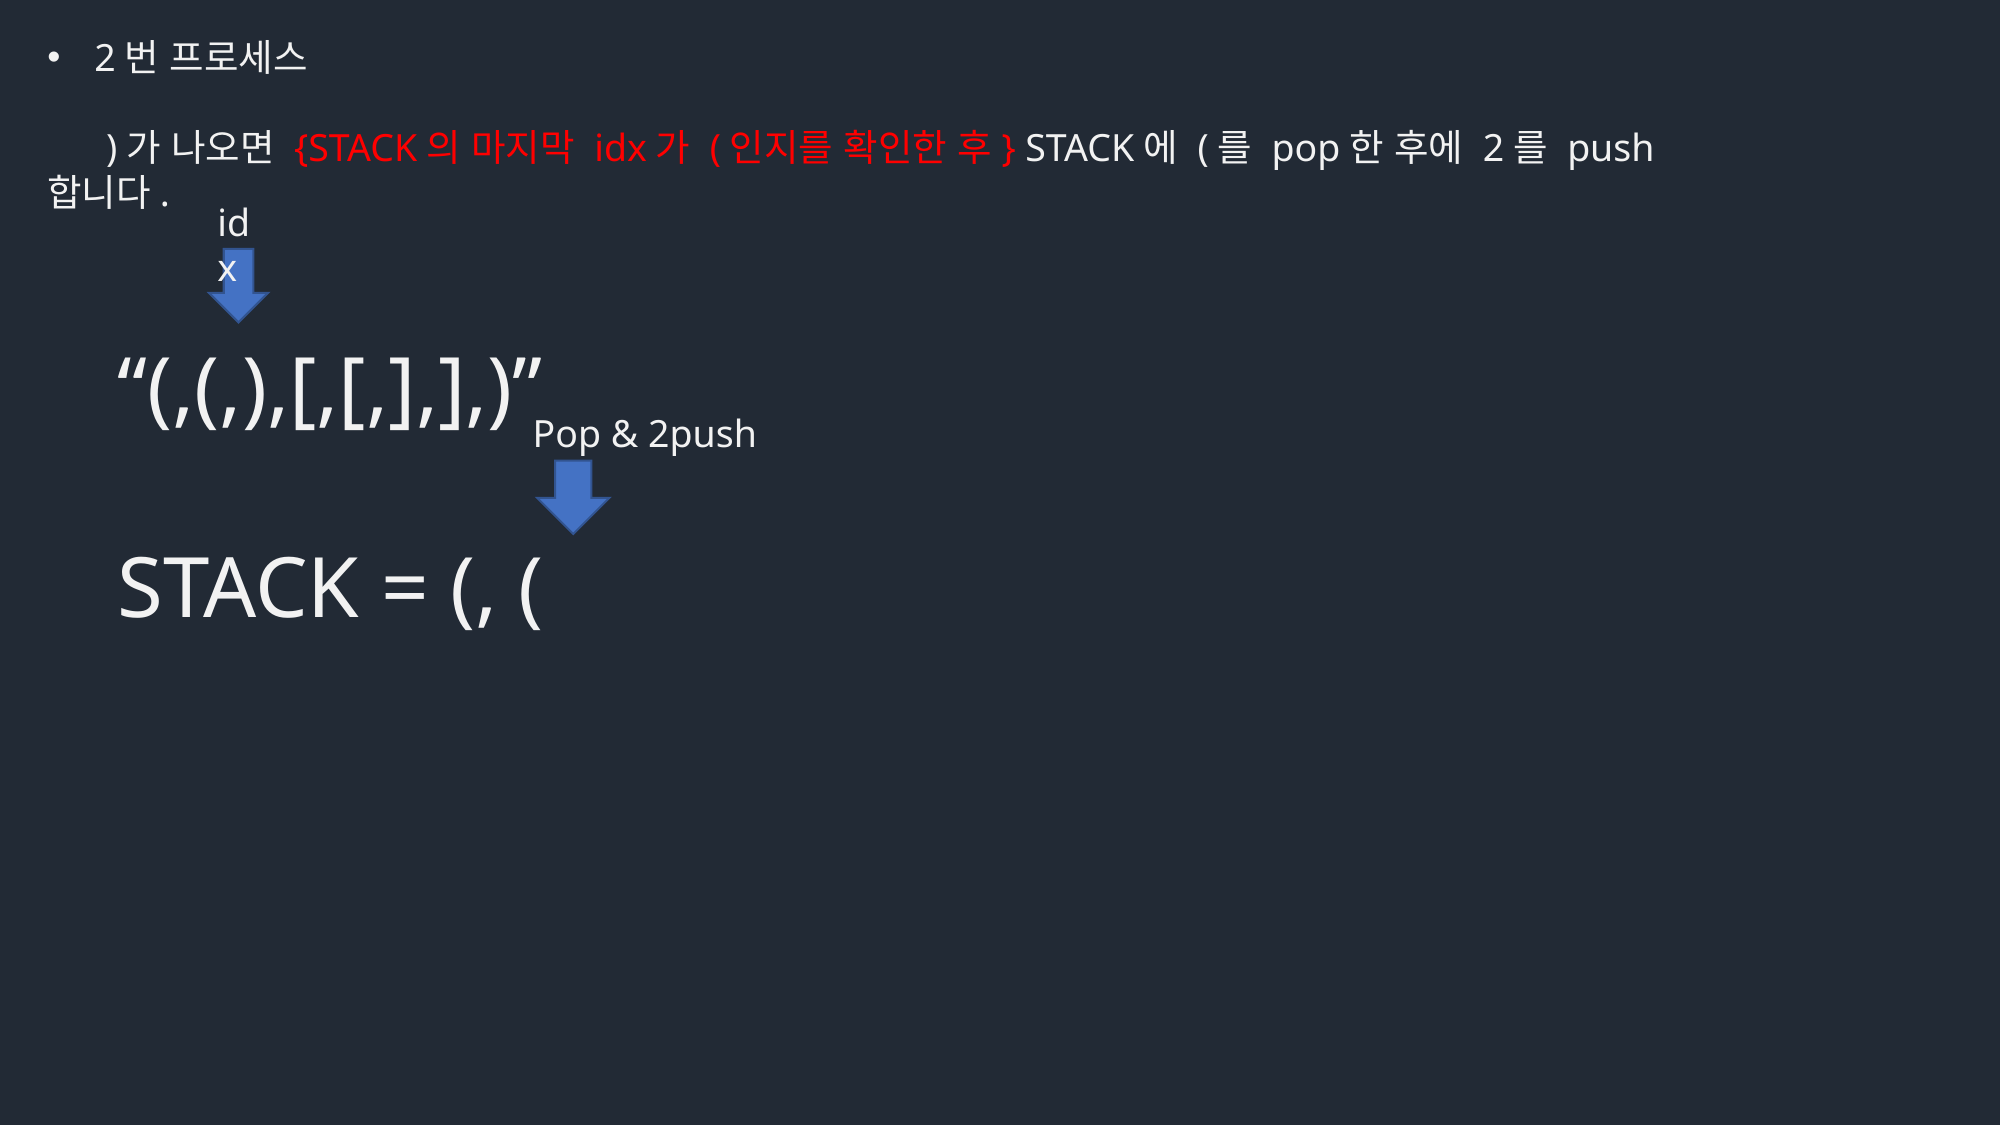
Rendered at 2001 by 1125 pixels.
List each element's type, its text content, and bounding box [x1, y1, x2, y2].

text_box “(,(,),[,[,],],)” STACK = (, ( [102, 326, 1791, 642]
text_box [517, 402, 795, 534]
text_box 2번 프로세스 )가 나오면 {STACK의 마지막 idx가 (인지를 확인한 후} STACK에 (를 pop한 후에 2를 push합니다. [32, 26, 1781, 222]
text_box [202, 191, 283, 323]
